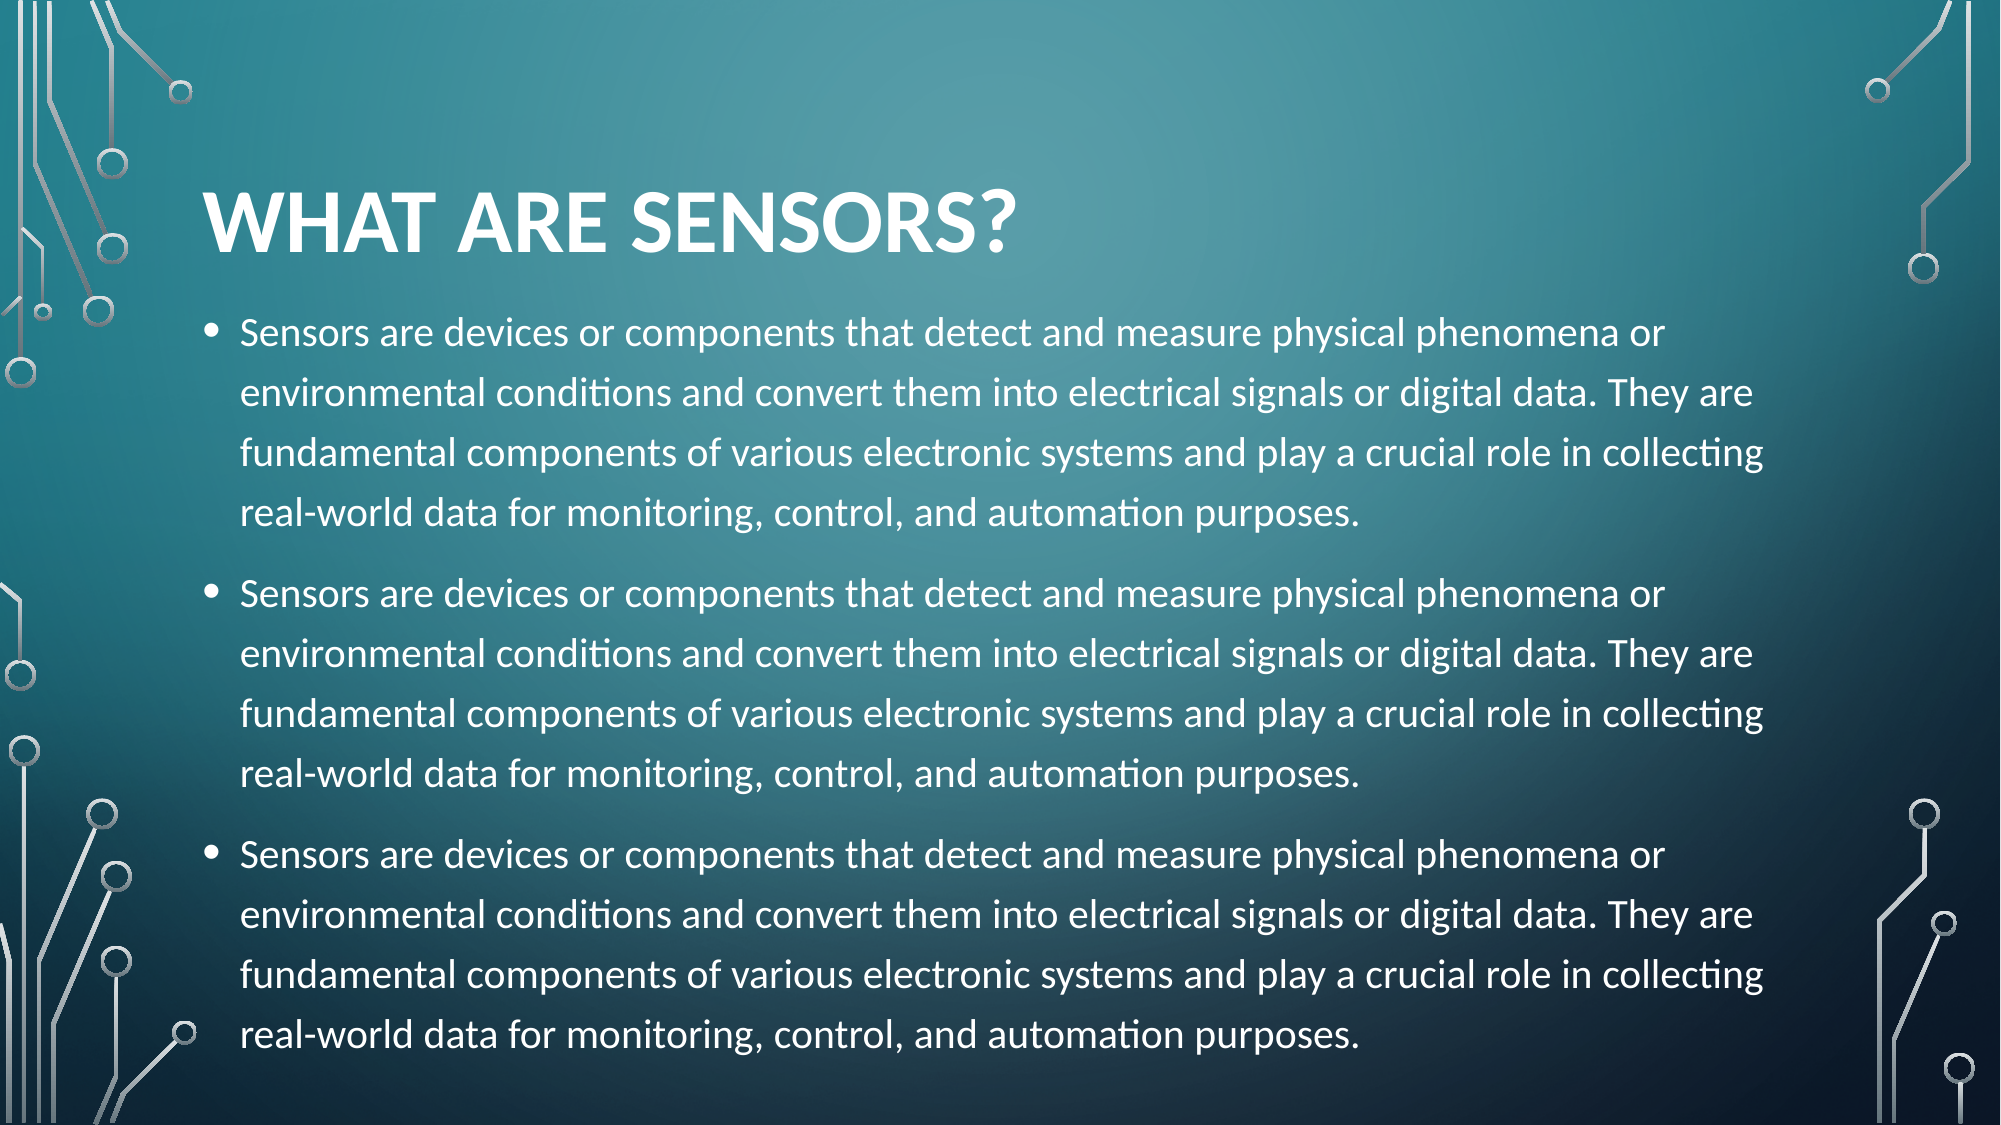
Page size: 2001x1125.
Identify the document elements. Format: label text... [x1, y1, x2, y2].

list Sensors are devices or components that detect and measure physical phenomena or environmental conditions and convert them into electrical signals or digital data. They are fundamental components of various electronic systems and play a crucial role in collecting real-world data for monitoring, control, and automation purposes. Sensors are devices or components that detect and measure physical phenomena or environmental conditions and convert them into electrical signals or digital data. They are fundamental components of various electronic systems and play a crucial role in collecting real-world data for monitoring, control, and automation purposes. Sensors are devices or components that detect and measure physical phenomena or environmental conditions and convert them into electrical signals or digital data. They are fundamental components of various electronic systems and play a crucial role in collecting real-world data for monitoring, control, and automation purposes. [187, 287, 1813, 869]
title What are Sensors? [187, 101, 1813, 287]
